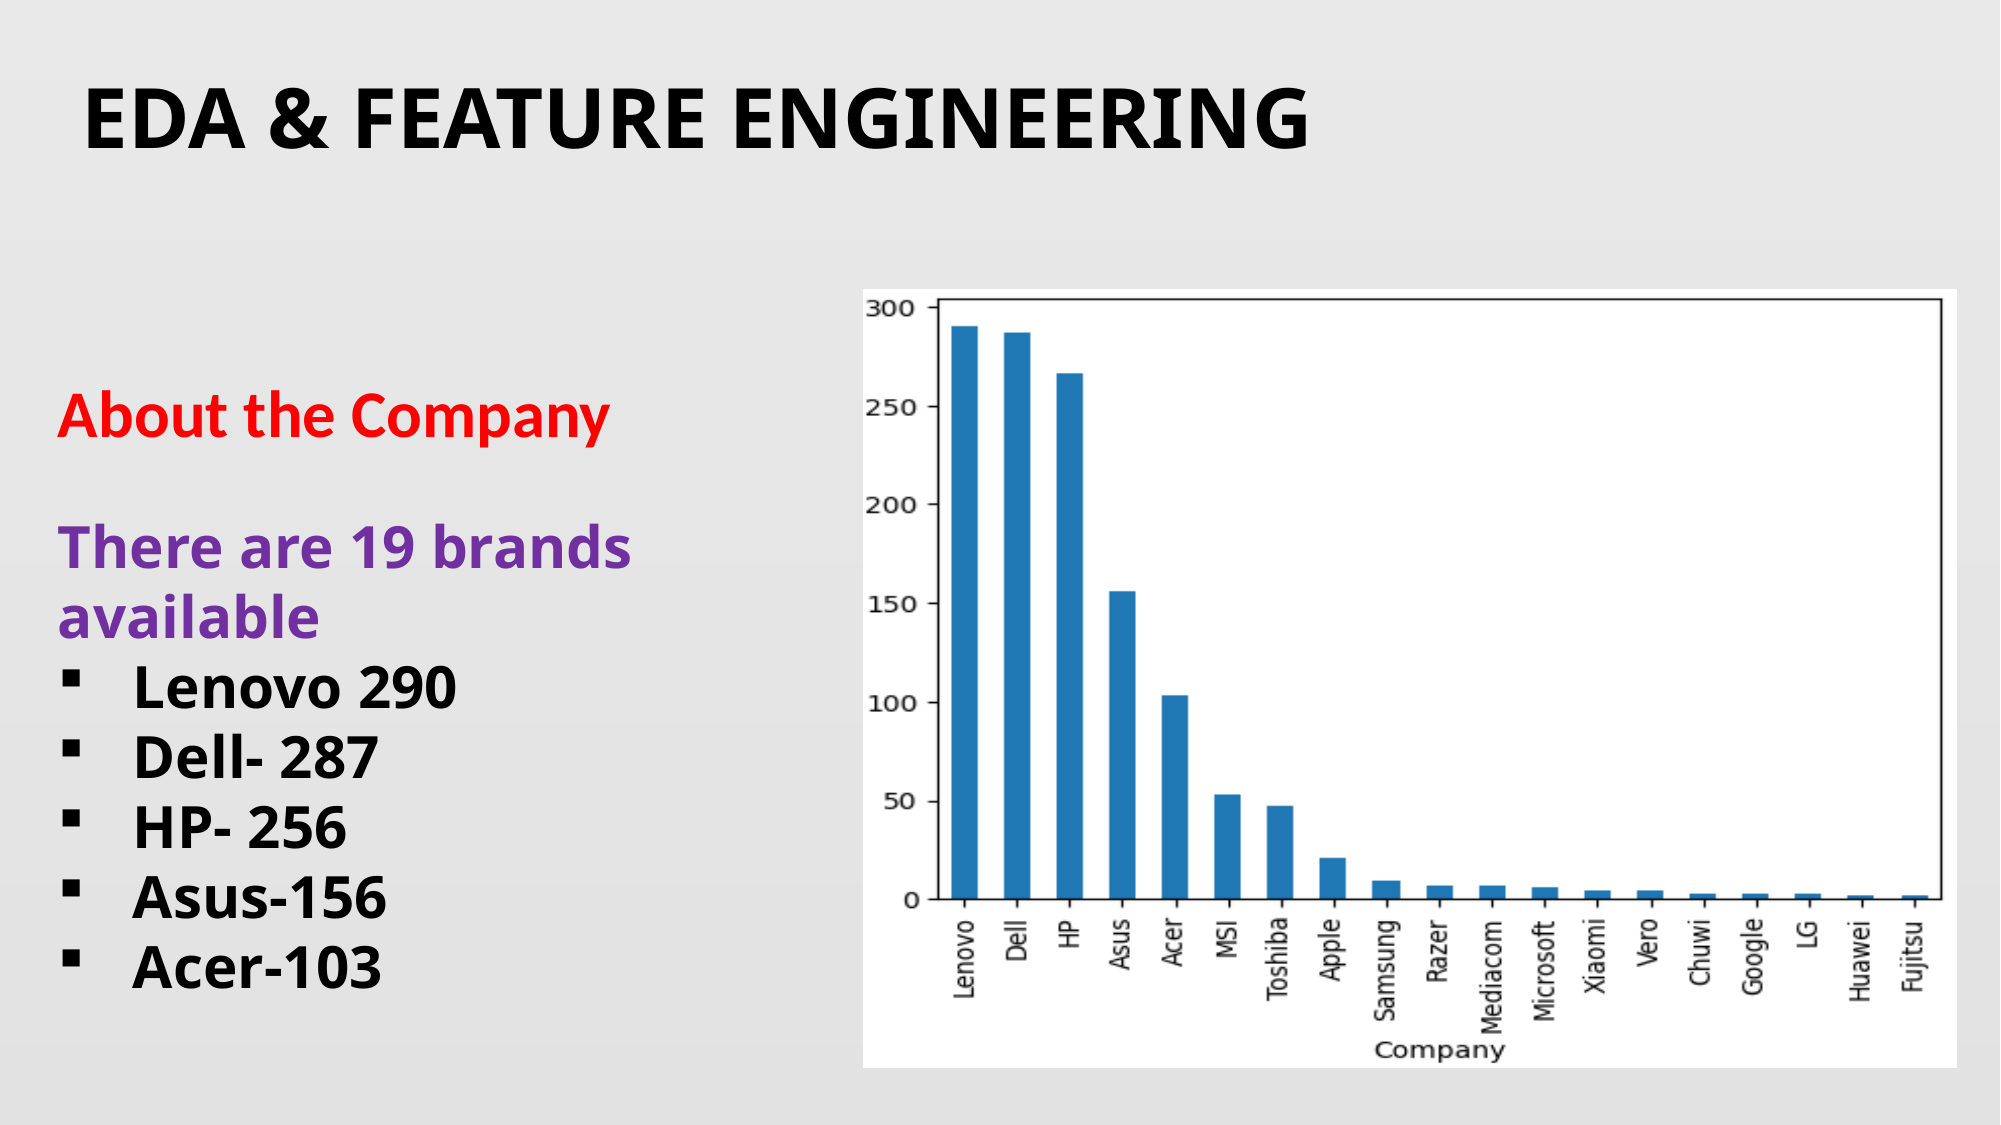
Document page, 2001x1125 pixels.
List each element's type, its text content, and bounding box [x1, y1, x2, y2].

text_box EDA & FEATURE ENGINEERING [66, 57, 1512, 173]
picture [862, 289, 1957, 1068]
text_box About the Company There are 19 brands available Lenovo 290 Dell- 287 HP- 256 Asus-156 Acer-103 [43, 363, 835, 1125]
